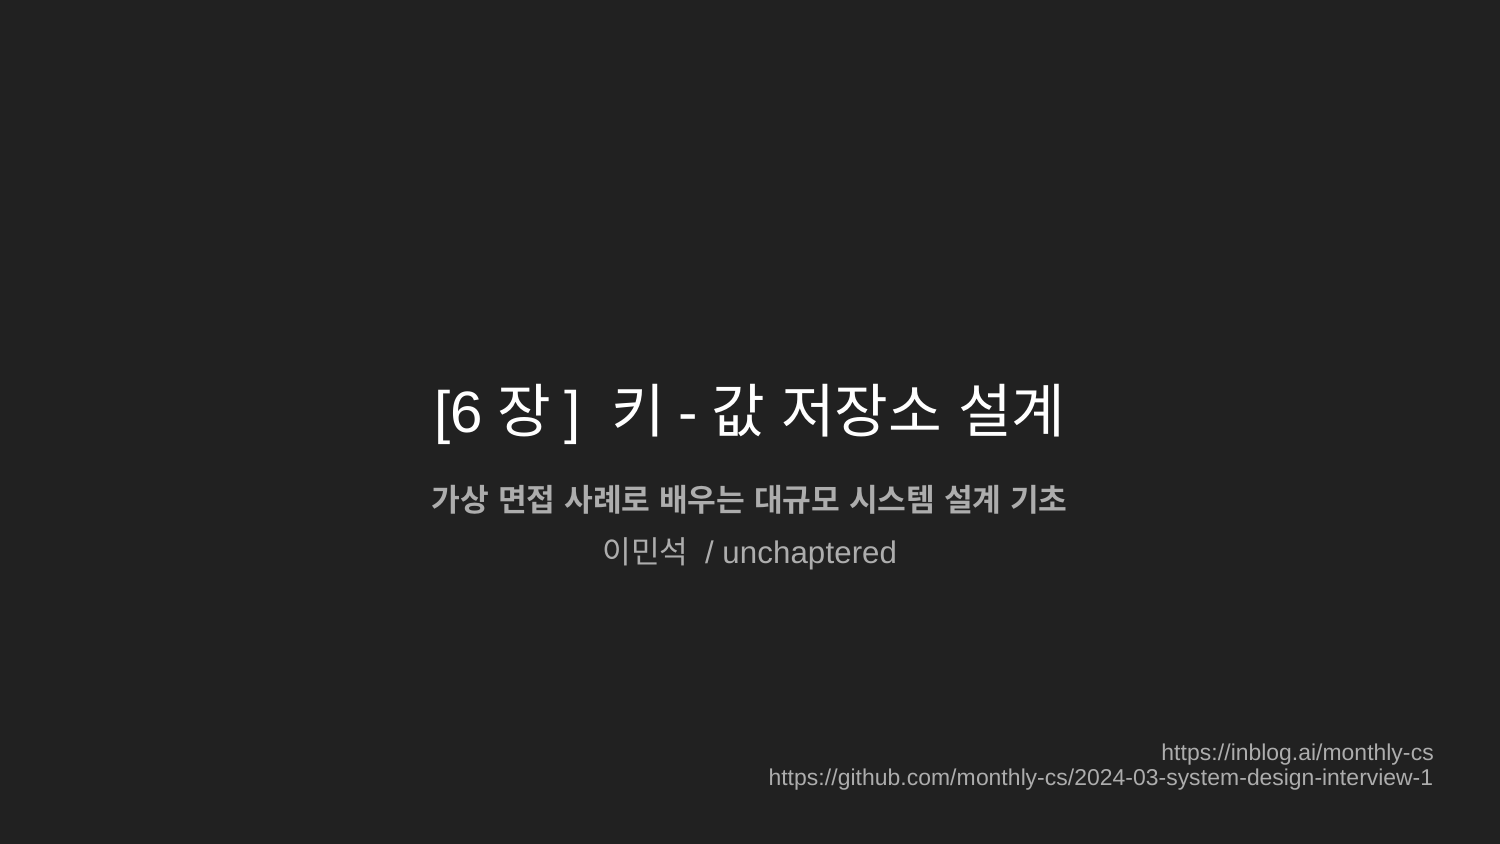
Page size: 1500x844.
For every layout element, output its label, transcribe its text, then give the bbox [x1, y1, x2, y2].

subtitle 가상 면접 사례로 배우는 대규모 시스템 설계 기초 [51, 464, 1449, 517]
title [6장] 키-값 저장소 설계 [51, 122, 1449, 459]
subtitle https://inblog.ai/monthly-cs https://github.com/monthly-cs/2024-03-system-design-interview-1 [51, 726, 1449, 807]
subtitle 이민석 / unchaptered [51, 517, 1449, 586]
